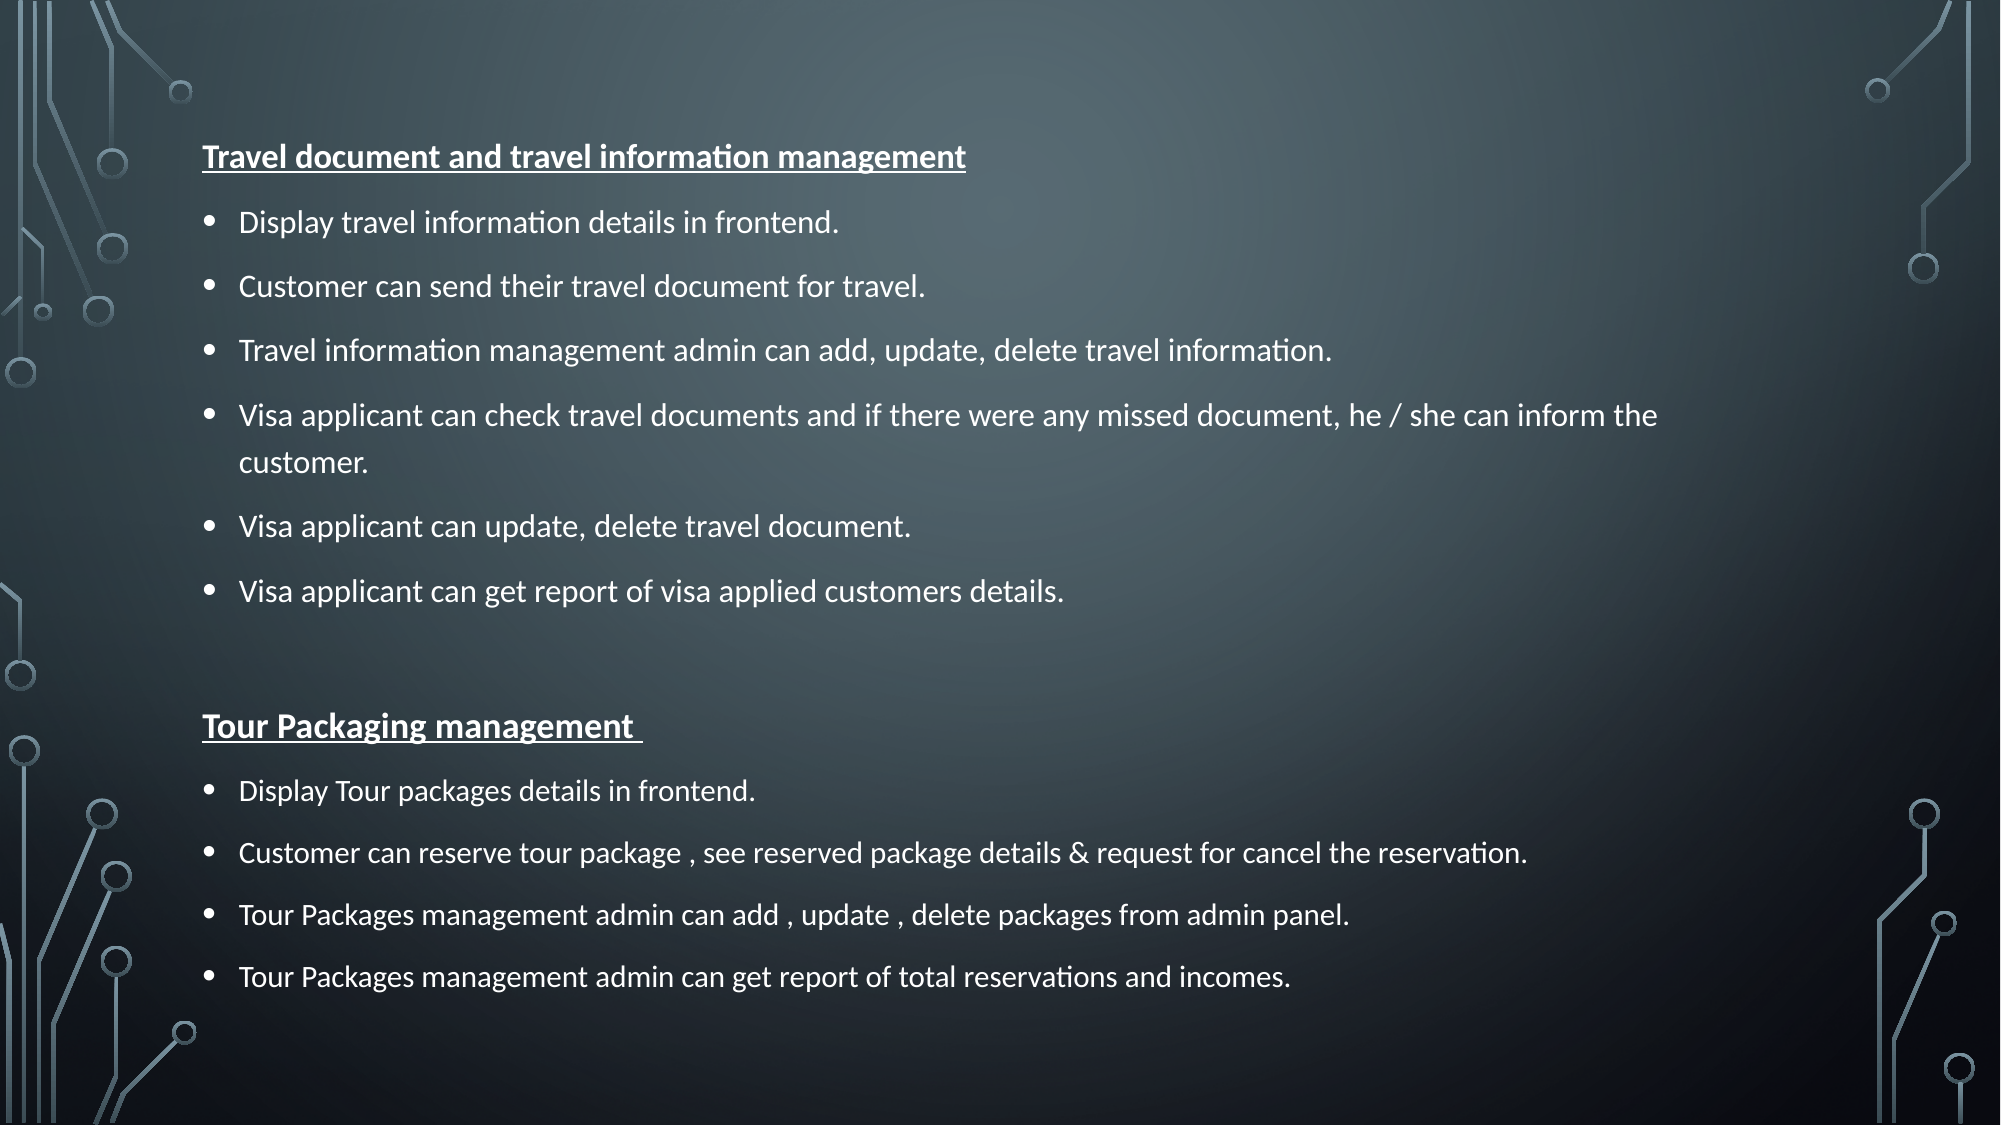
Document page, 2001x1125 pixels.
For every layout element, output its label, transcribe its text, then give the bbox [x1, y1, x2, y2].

list Travel document and travel information management Display travel information details in frontend. Customer can send their travel document for travel. Travel information management admin can add, update, delete travel information. Visa applicant can check travel documents and if there were any missed document, he / she can inform the customer. Visa applicant can update, delete travel document. Visa applicant can get report of visa applied customers details. Tour Packaging management Display Tour packages details in frontend. Customer can reserve tour package , see reserved package details & request for cancel the reservation. Tour Packages management admin can add , update , delete packages from admin panel. Tour Packages management admin can get report of total reservations and incomes. [187, 117, 1813, 1004]
